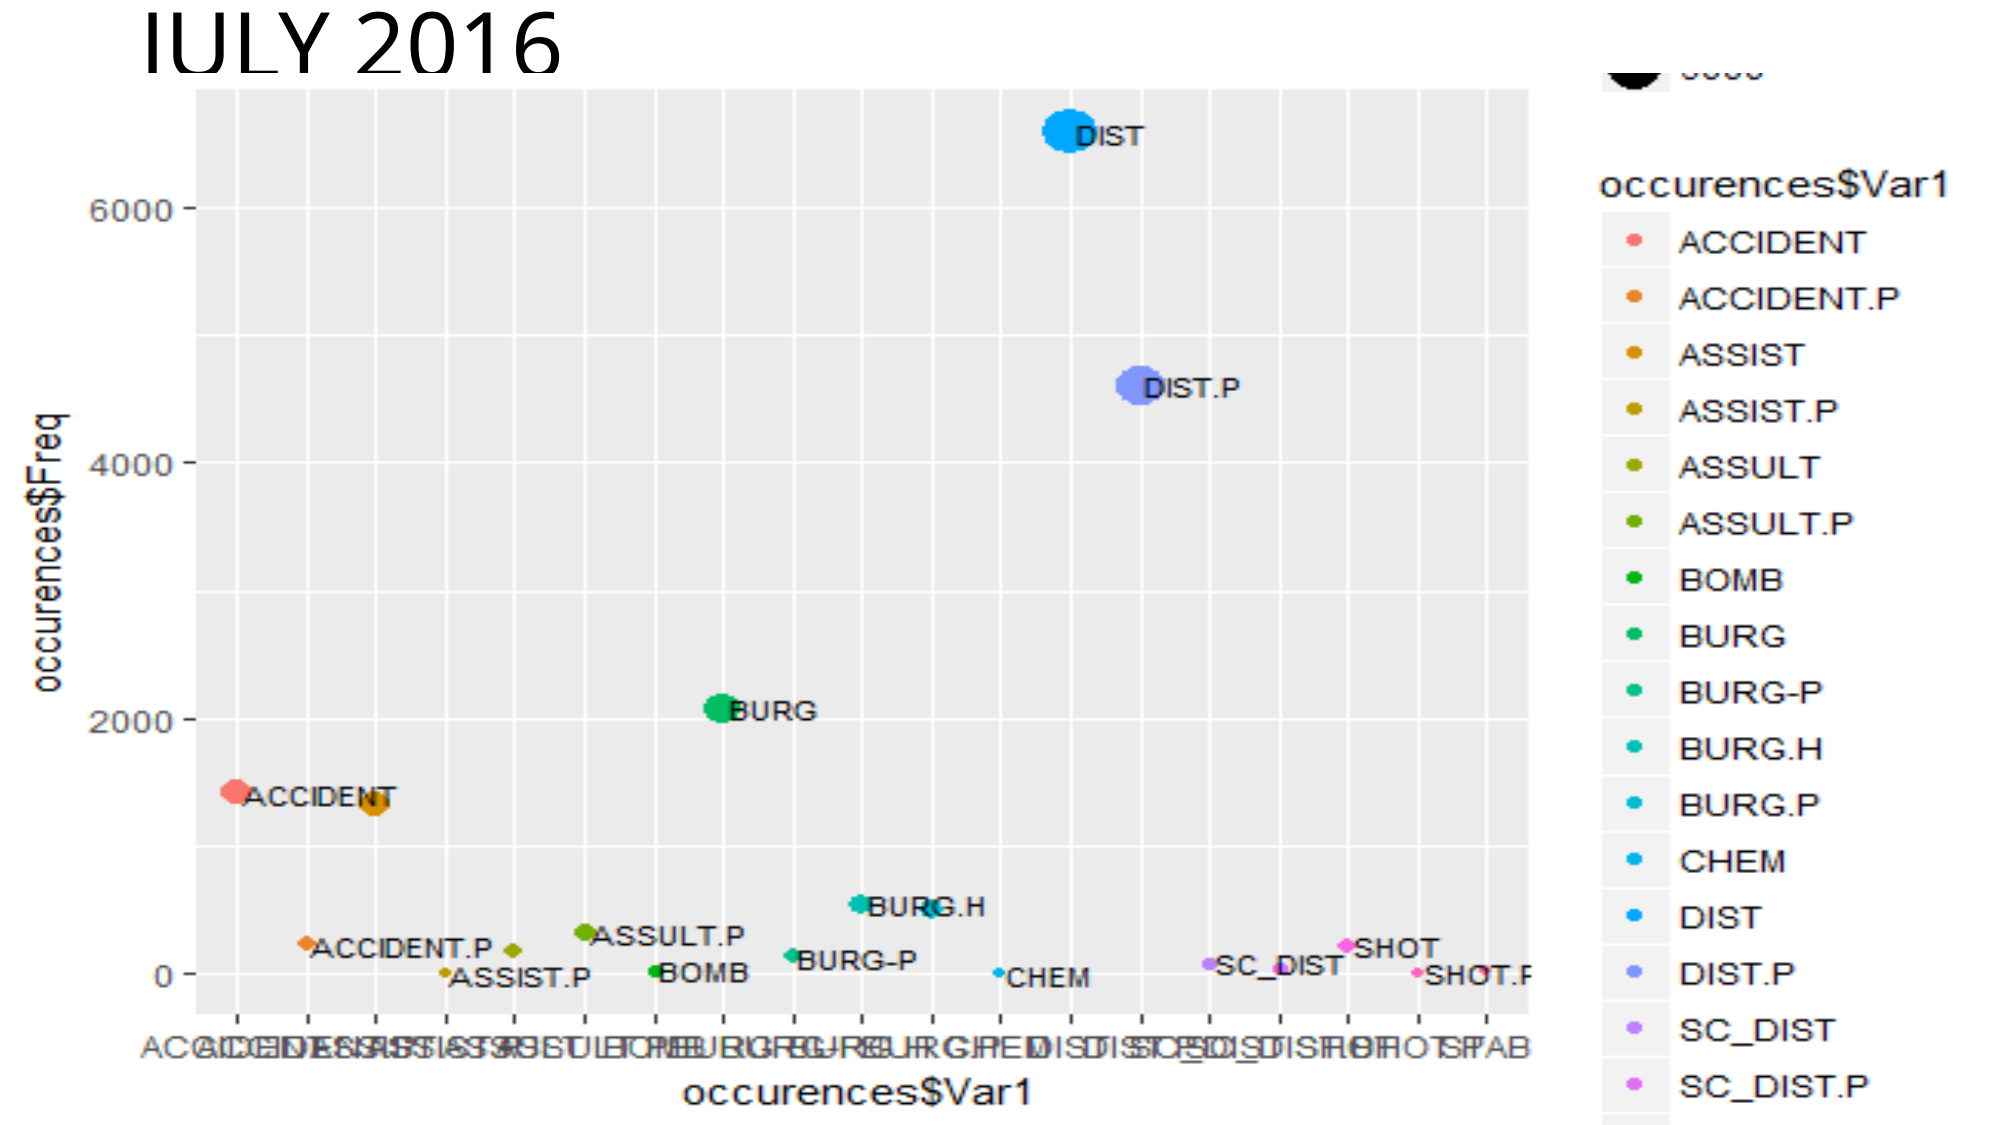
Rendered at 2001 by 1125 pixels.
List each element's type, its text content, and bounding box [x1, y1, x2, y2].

title JULY 2016 [125, 0, 1851, 73]
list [0, 73, 2000, 1125]
